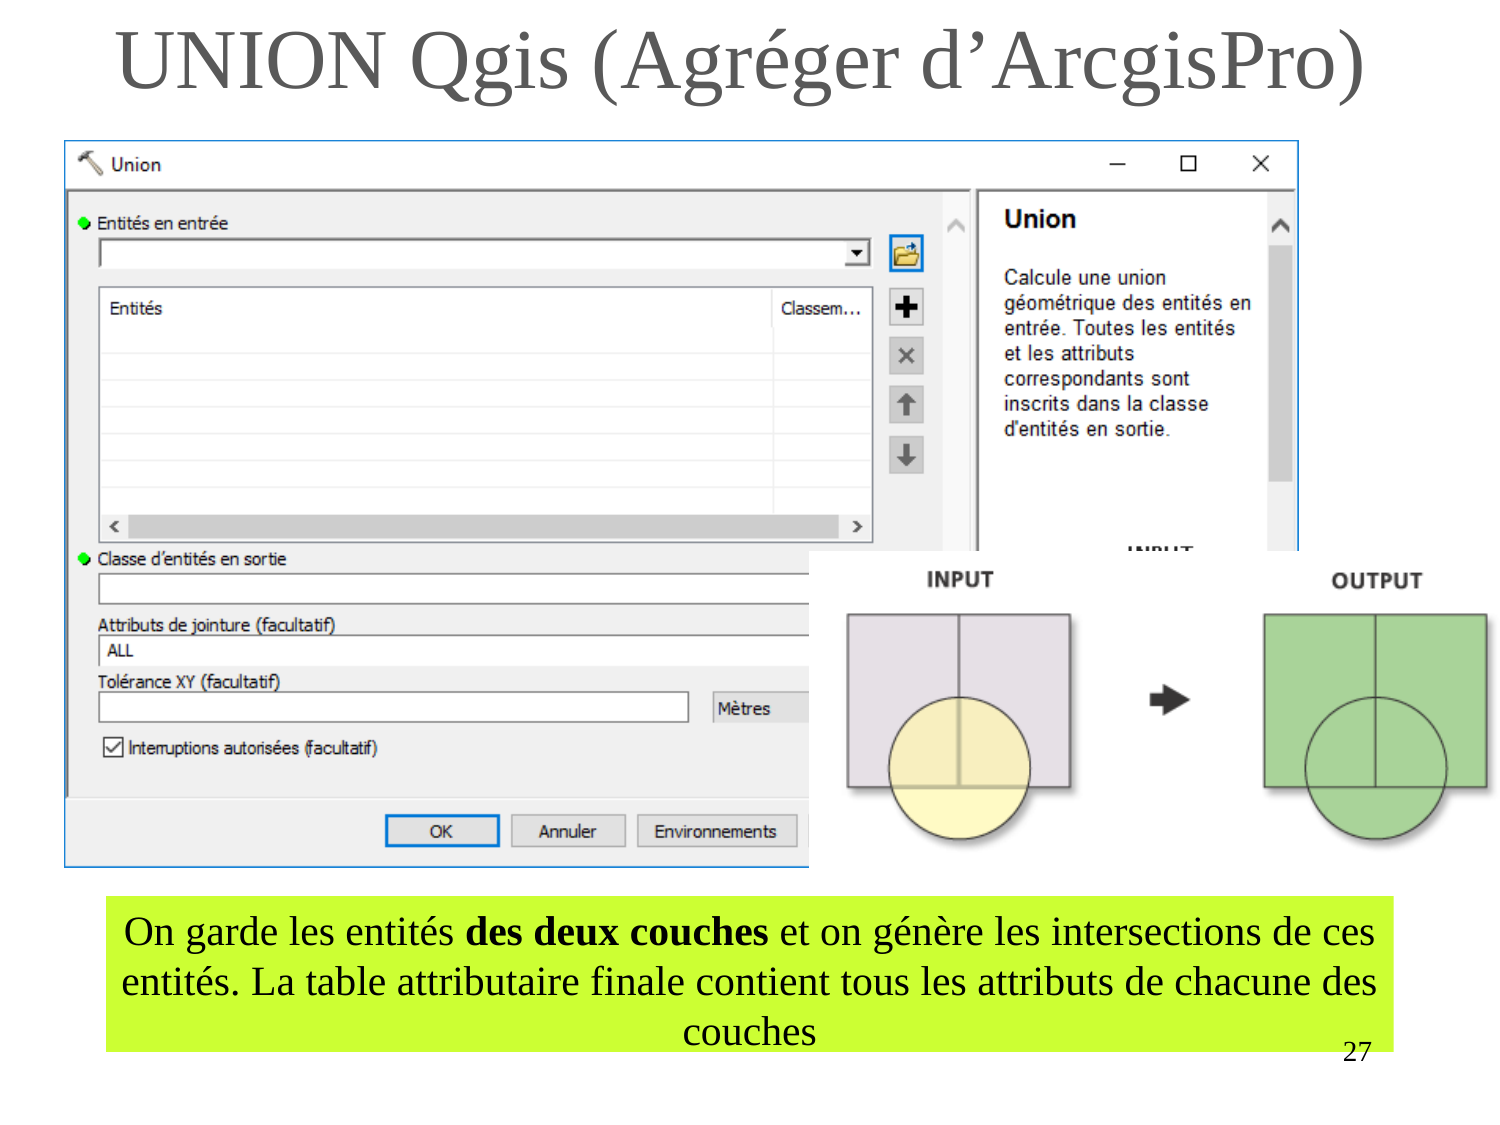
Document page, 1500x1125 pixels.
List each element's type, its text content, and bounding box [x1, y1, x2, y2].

text_box ‹#› [1074, 1024, 1388, 1100]
picture [64, 139, 1500, 868]
text_box On garde les entités des deux couches et on génère les intersections de ces entités. La table attributaire finale contient tous les attributs de chacune des couches [106, 896, 1394, 1052]
title UNION Qgis (Agréger d’ArcgisPro) [98, 0, 1384, 116]
